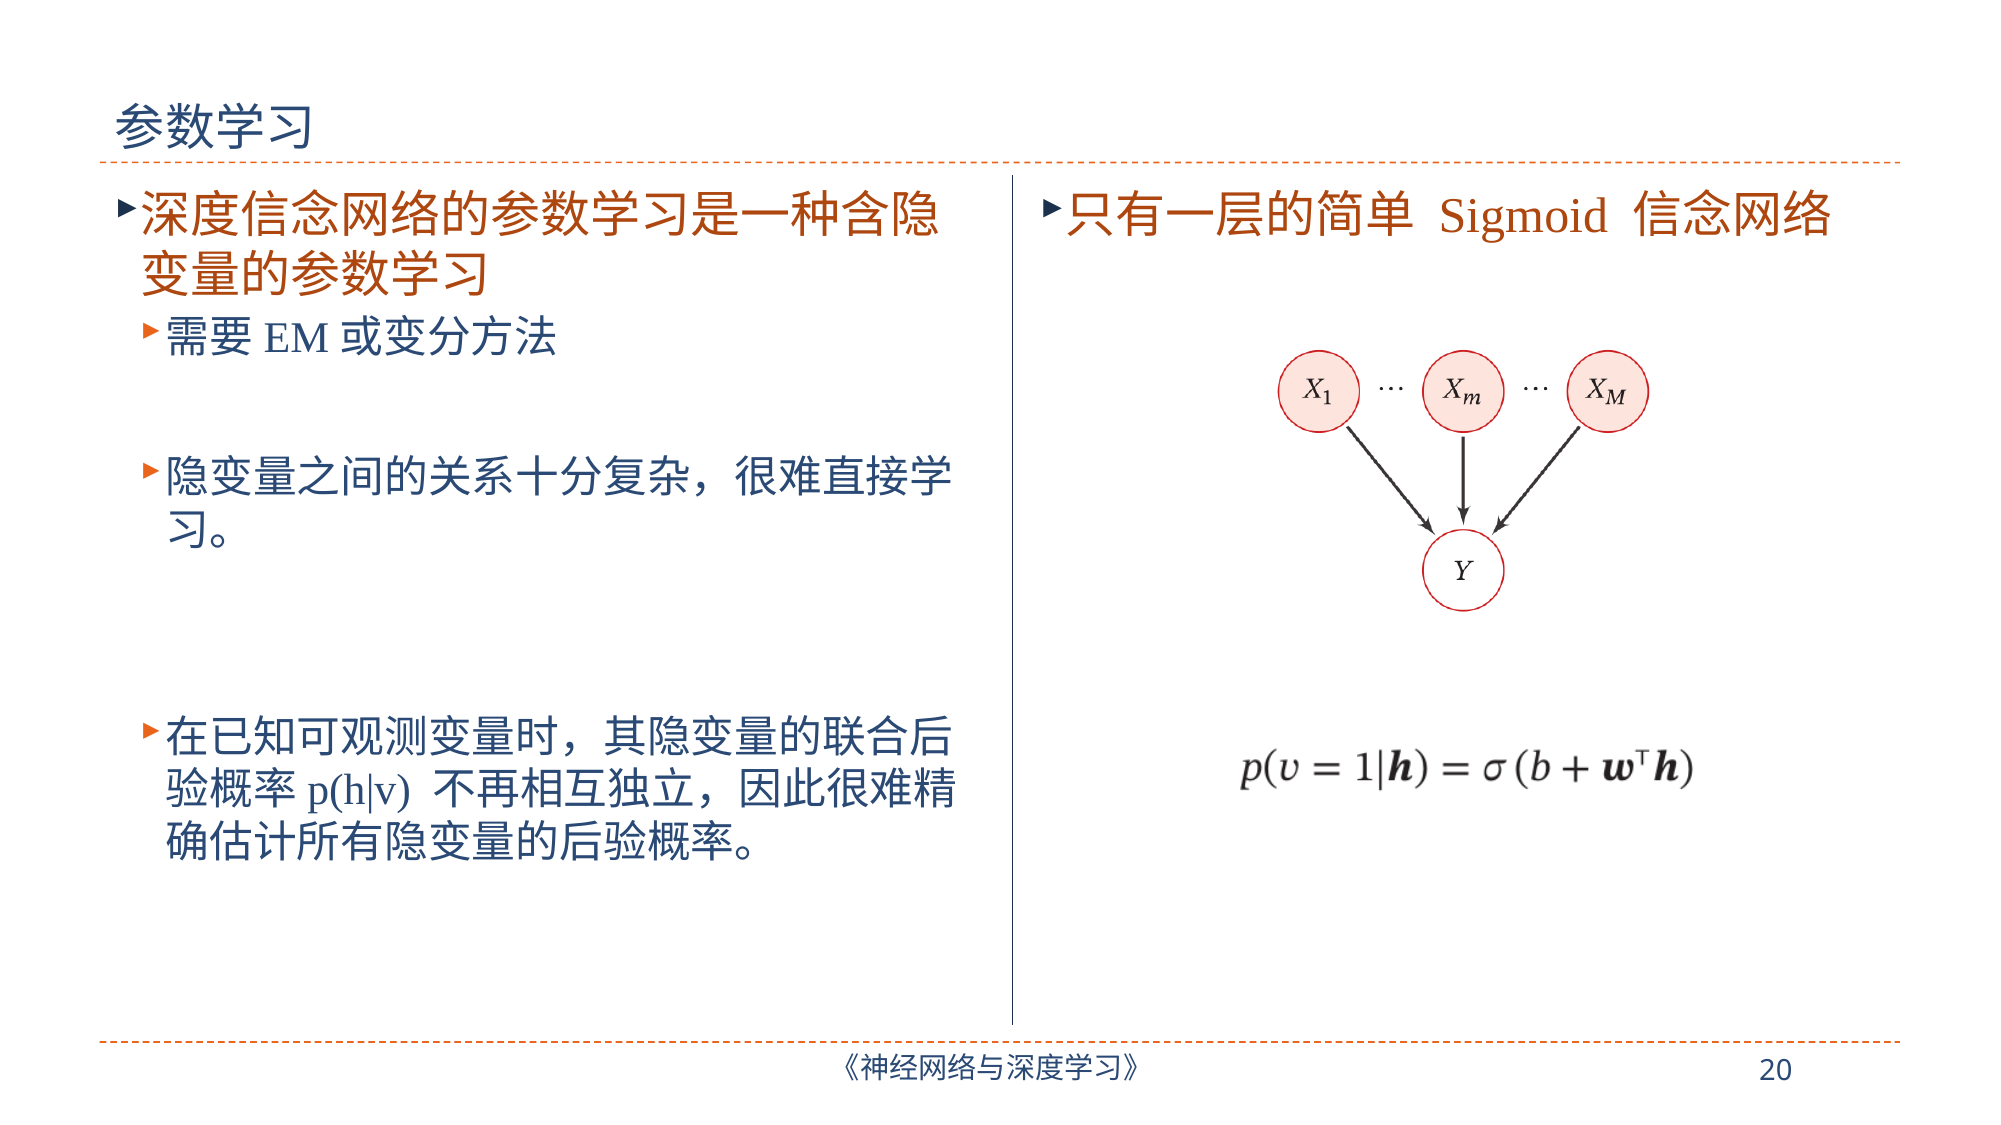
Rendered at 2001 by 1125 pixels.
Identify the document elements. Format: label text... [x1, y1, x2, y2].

picture [1227, 704, 1698, 816]
title 参数学习 [99, 24, 1900, 164]
list 只有一层的简单 Sigmoid 信念网络 [1025, 174, 1900, 1006]
picture [1258, 324, 1682, 617]
